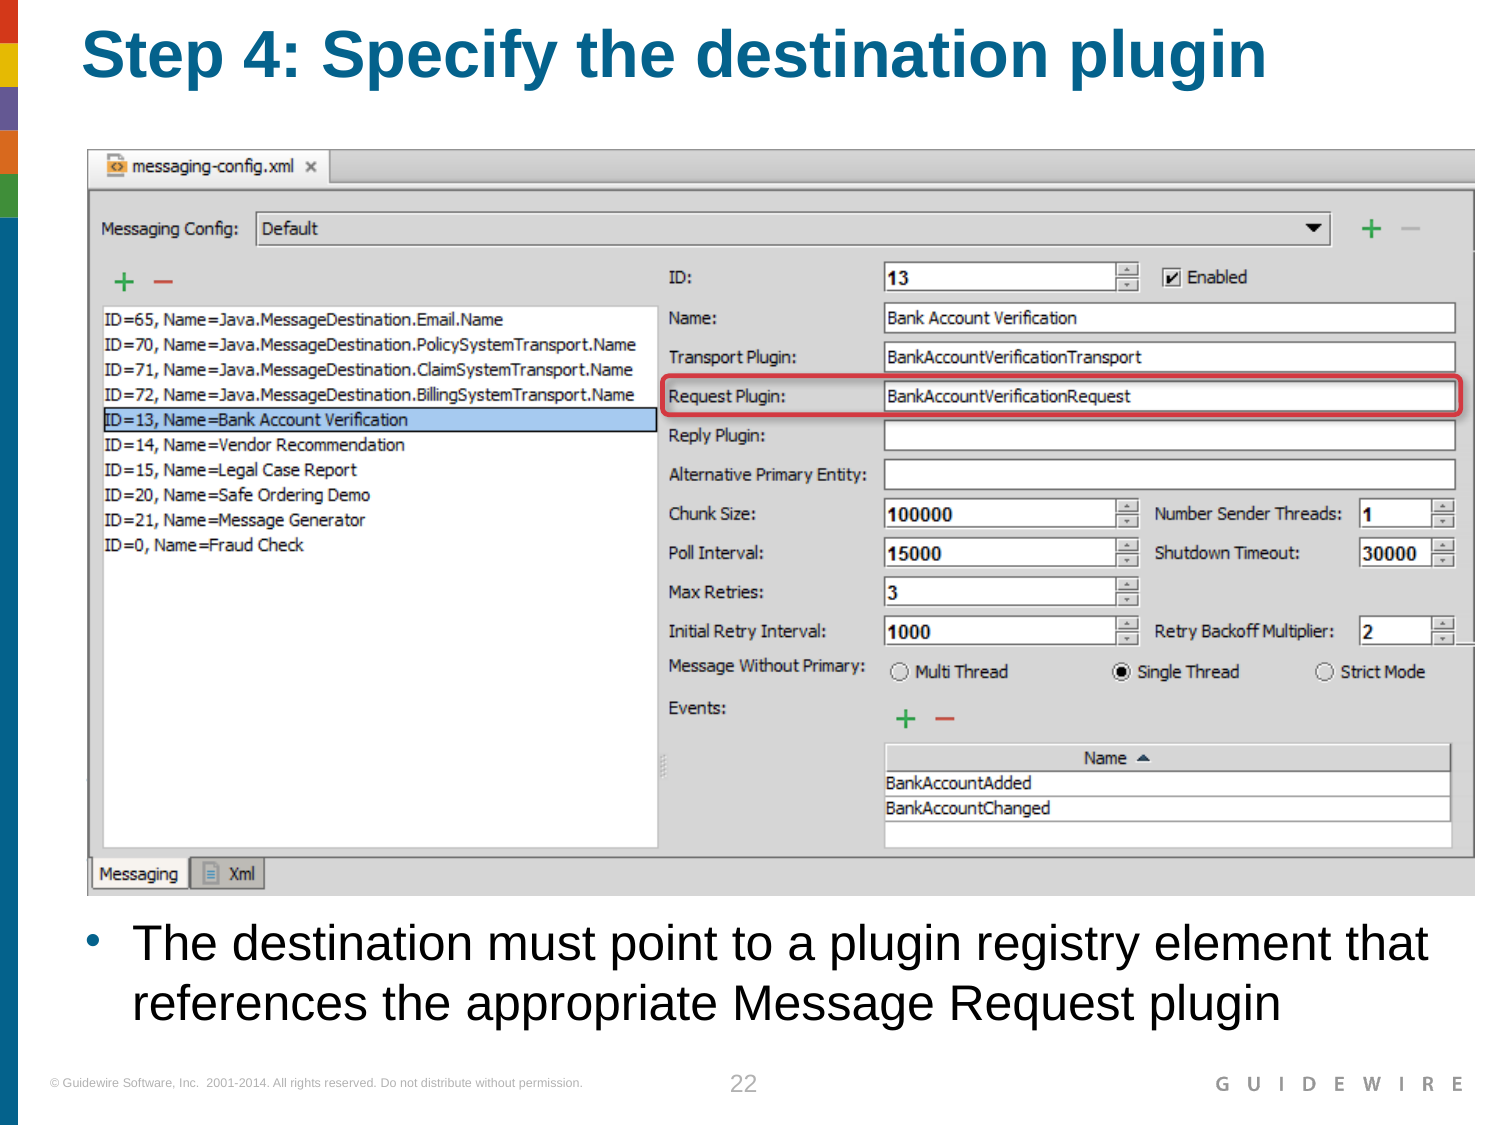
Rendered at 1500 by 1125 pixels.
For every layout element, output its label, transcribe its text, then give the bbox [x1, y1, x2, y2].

picture [87, 149, 1476, 896]
picture [1215, 1073, 1480, 1096]
title Step 4: Specify the destination plugin [81, 19, 1446, 142]
list \configuration\config\messaging\messaging-config.xml Click Add The destination must point to a plugin registry element that references the appropriate Message Request plugin [85, 904, 1450, 1050]
